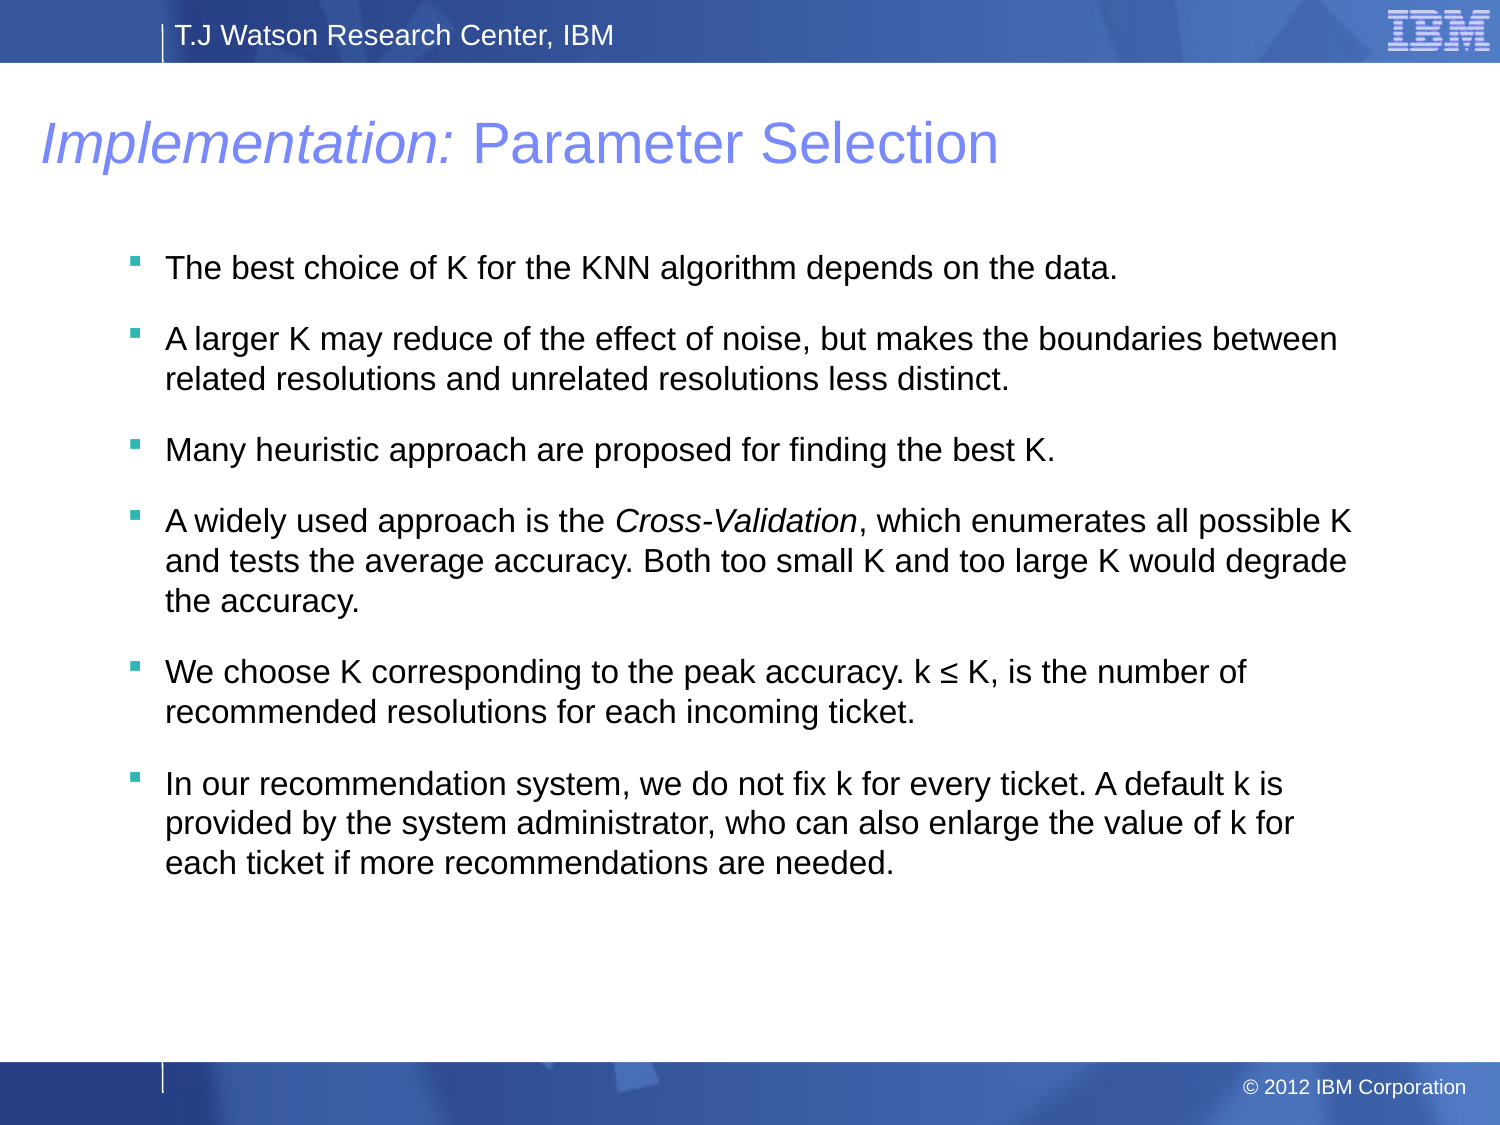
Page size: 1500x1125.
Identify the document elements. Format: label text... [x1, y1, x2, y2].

picture [0, 1063, 1500, 1125]
list The best choice of K for the KNN algorithm depends on the data. A larger K may reduce of the effect of noise, but makes the boundaries between related resolutions and unrelated resolutions less distinct. Many heuristic approach are proposed for finding the best K. A widely used approach is the Cross-Validation, which enumerates all possible K and tests the average accuracy. Both too small K and too large K would degrade the accuracy. We choose K corresponding to the peak accuracy. k ≤ K, is the number of recommended resolutions for each incoming ticket. In our recommendation system, we do not fix k for every ticket. A default k is provided by the system administrator, who can also enlarge the value of k for each ticket if more recommendations are needed. [112, 238, 1388, 932]
picture [0, 0, 1500, 62]
title Implementation: Parameter Selection [25, 102, 1378, 184]
